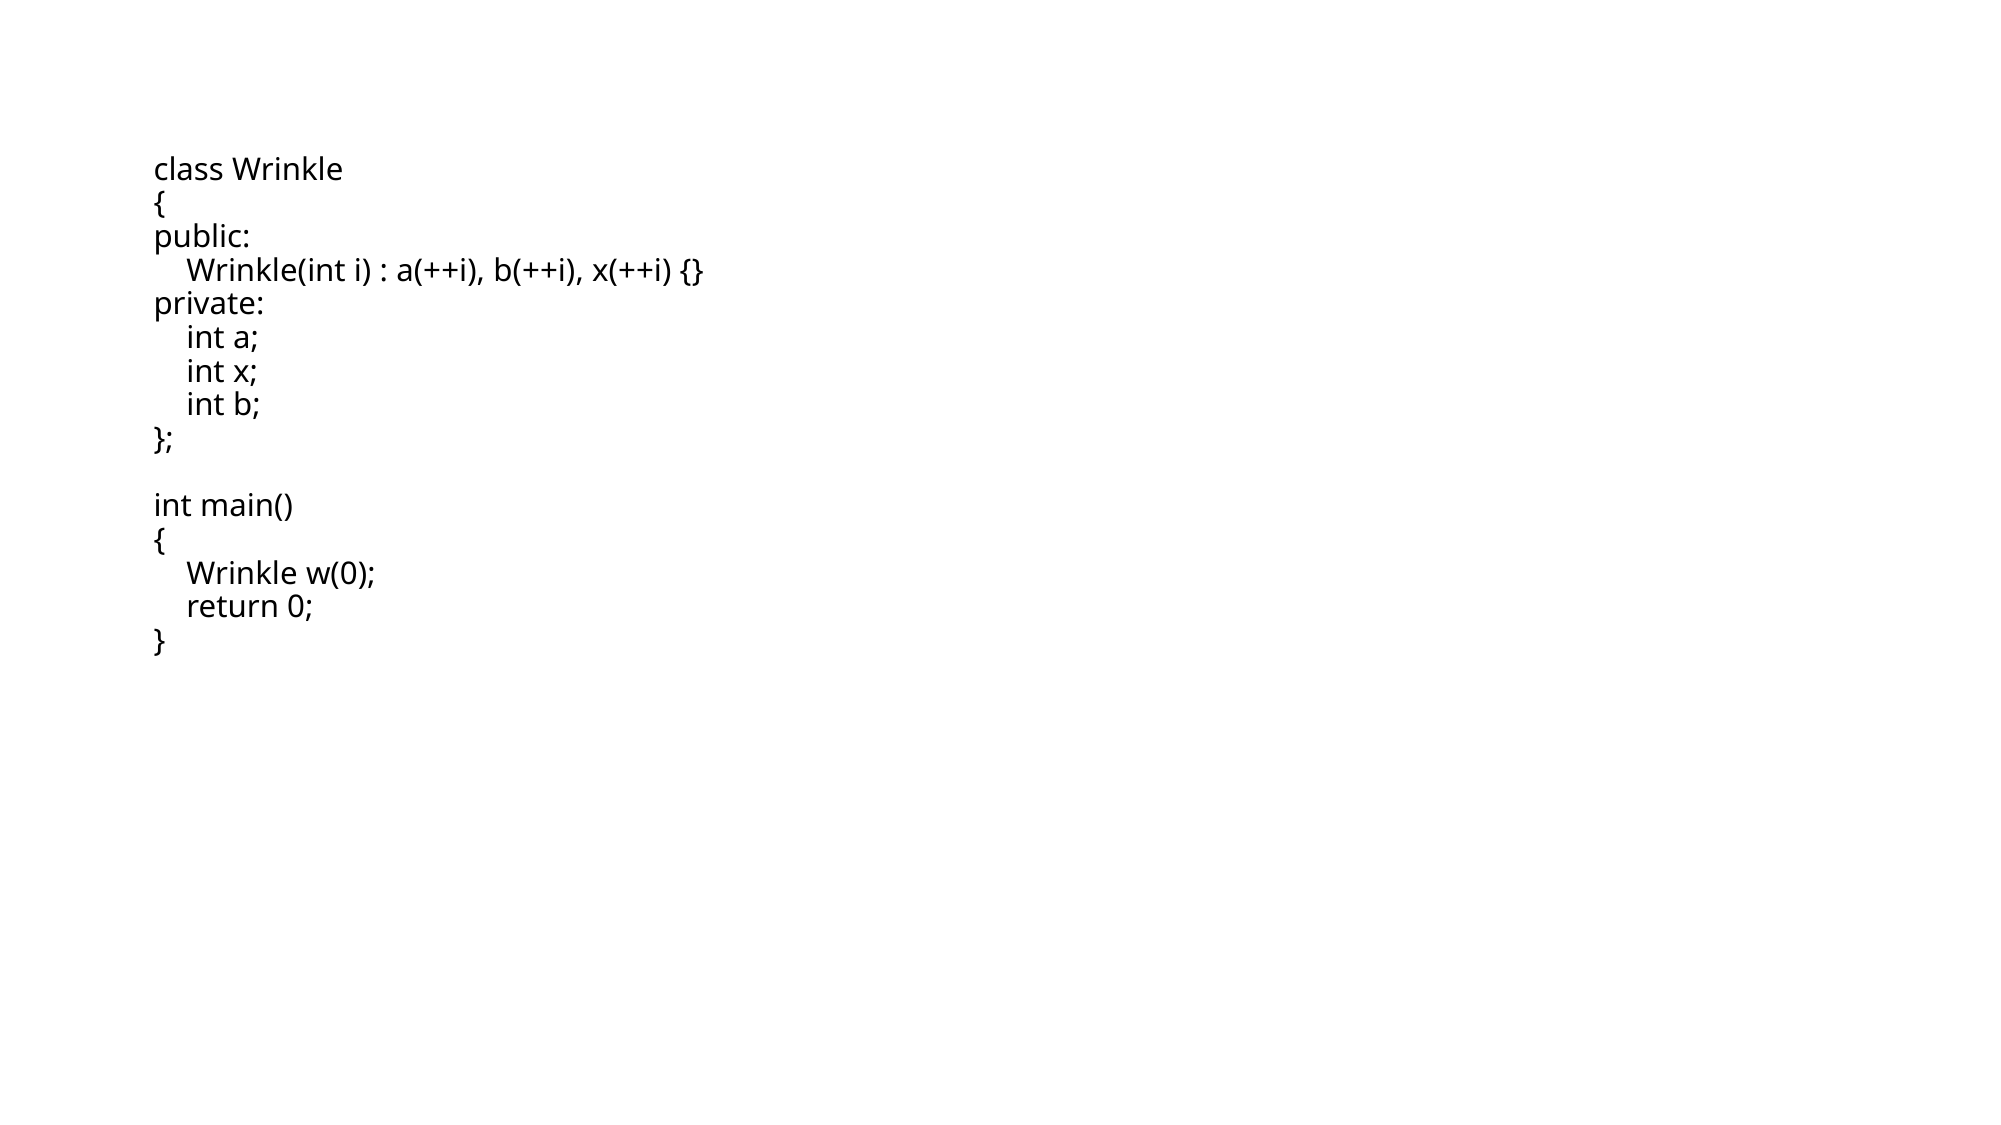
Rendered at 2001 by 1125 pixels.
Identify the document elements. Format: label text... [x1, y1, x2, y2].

list class Wrinkle { public: Wrinkle(int i) : a(++i), b(++i), x(++i) {} private: int a; int x; int b; }; int main() { Wrinkle w(0); return 0; } [138, 145, 1862, 979]
